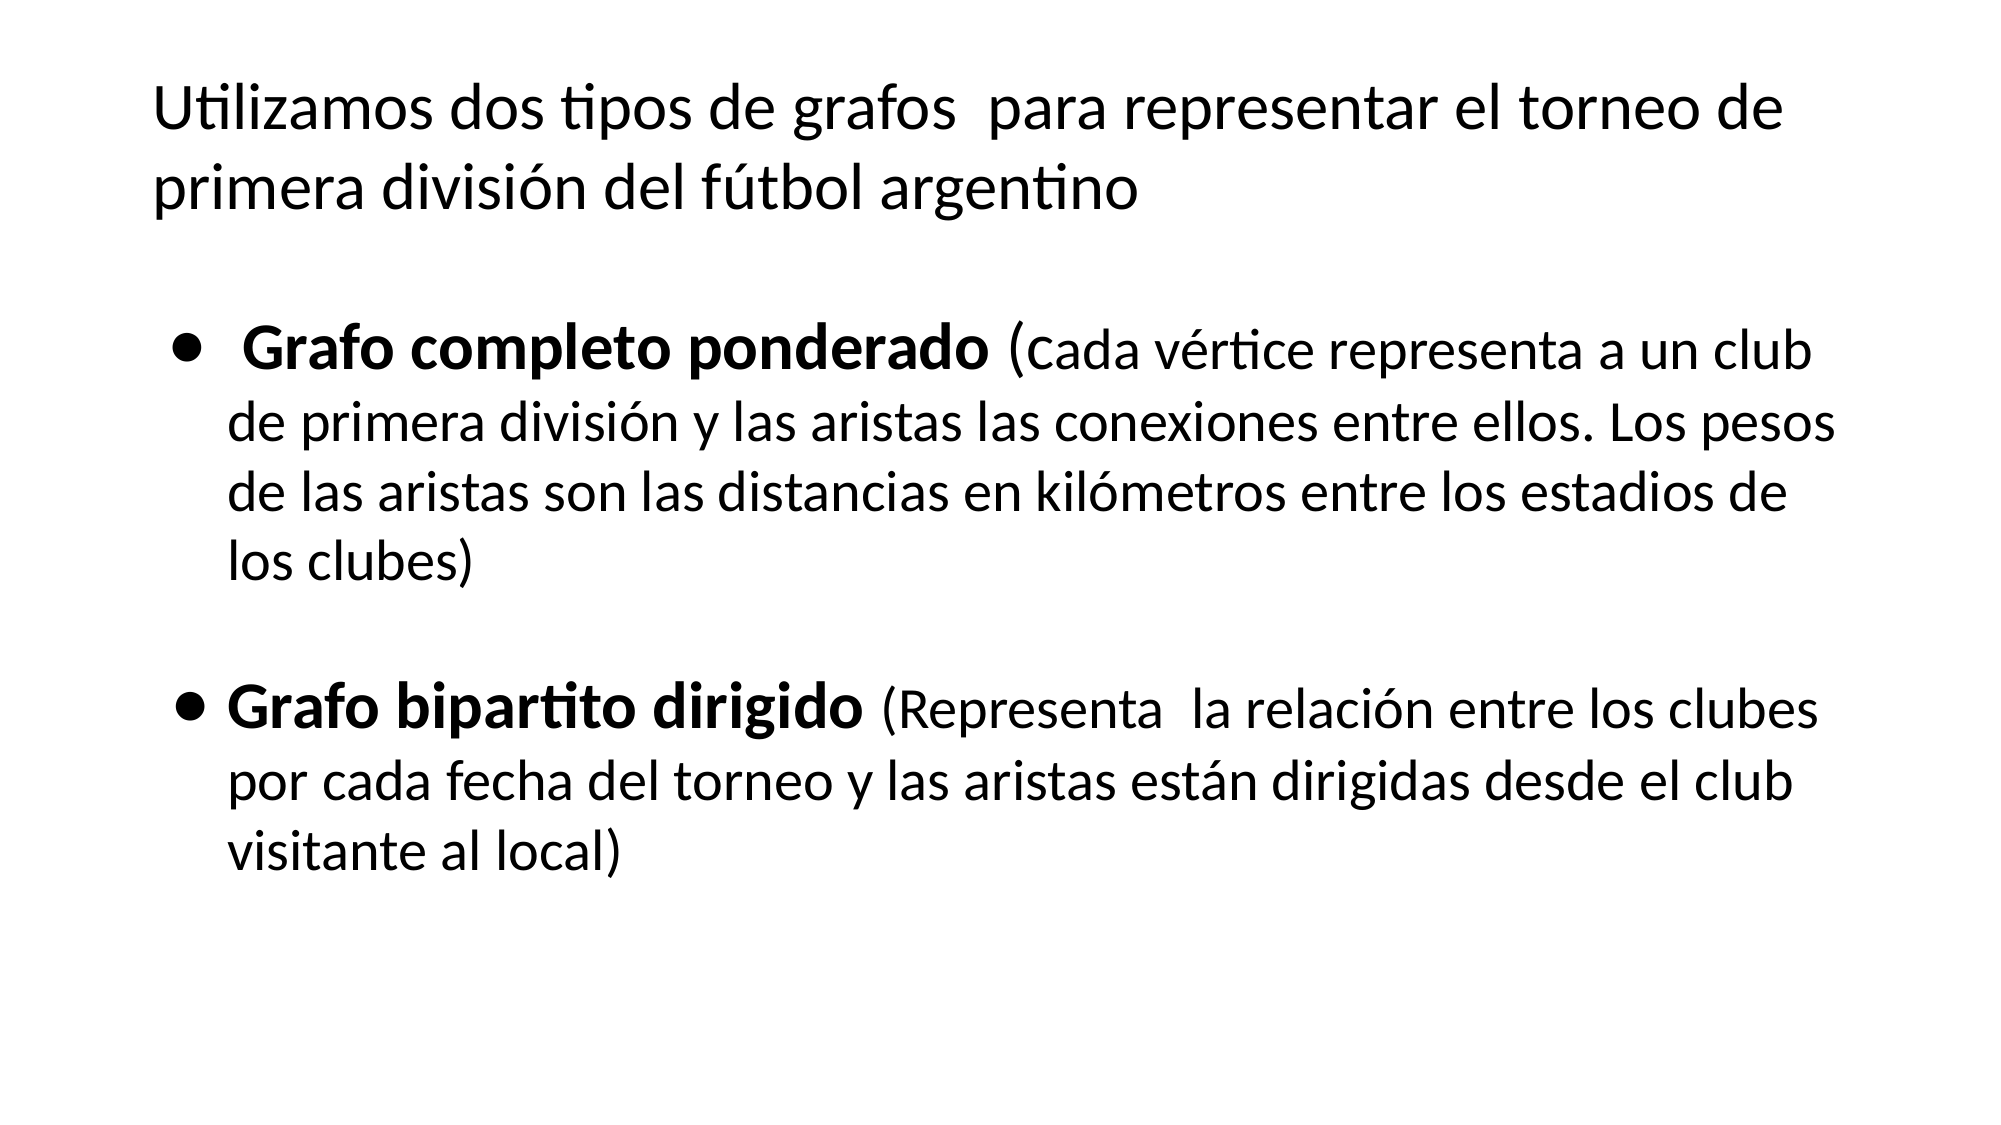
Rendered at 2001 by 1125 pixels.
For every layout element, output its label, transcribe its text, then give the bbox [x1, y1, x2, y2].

list Utilizamos dos tipos de grafos para representar el torneo de primera división del fútbol argentino Grafo completo ponderado (cada vértice representa a un club de primera división y las aristas las conexiones entre ellos. Los pesos de las aristas son las distancias en kilómetros entre los estadios de los clubes) Grafo bipartito dirigido (Representa la relación entre los clubes por cada fecha del torneo y las aristas están dirigidas desde el club visitante al local) [137, 55, 1863, 1014]
